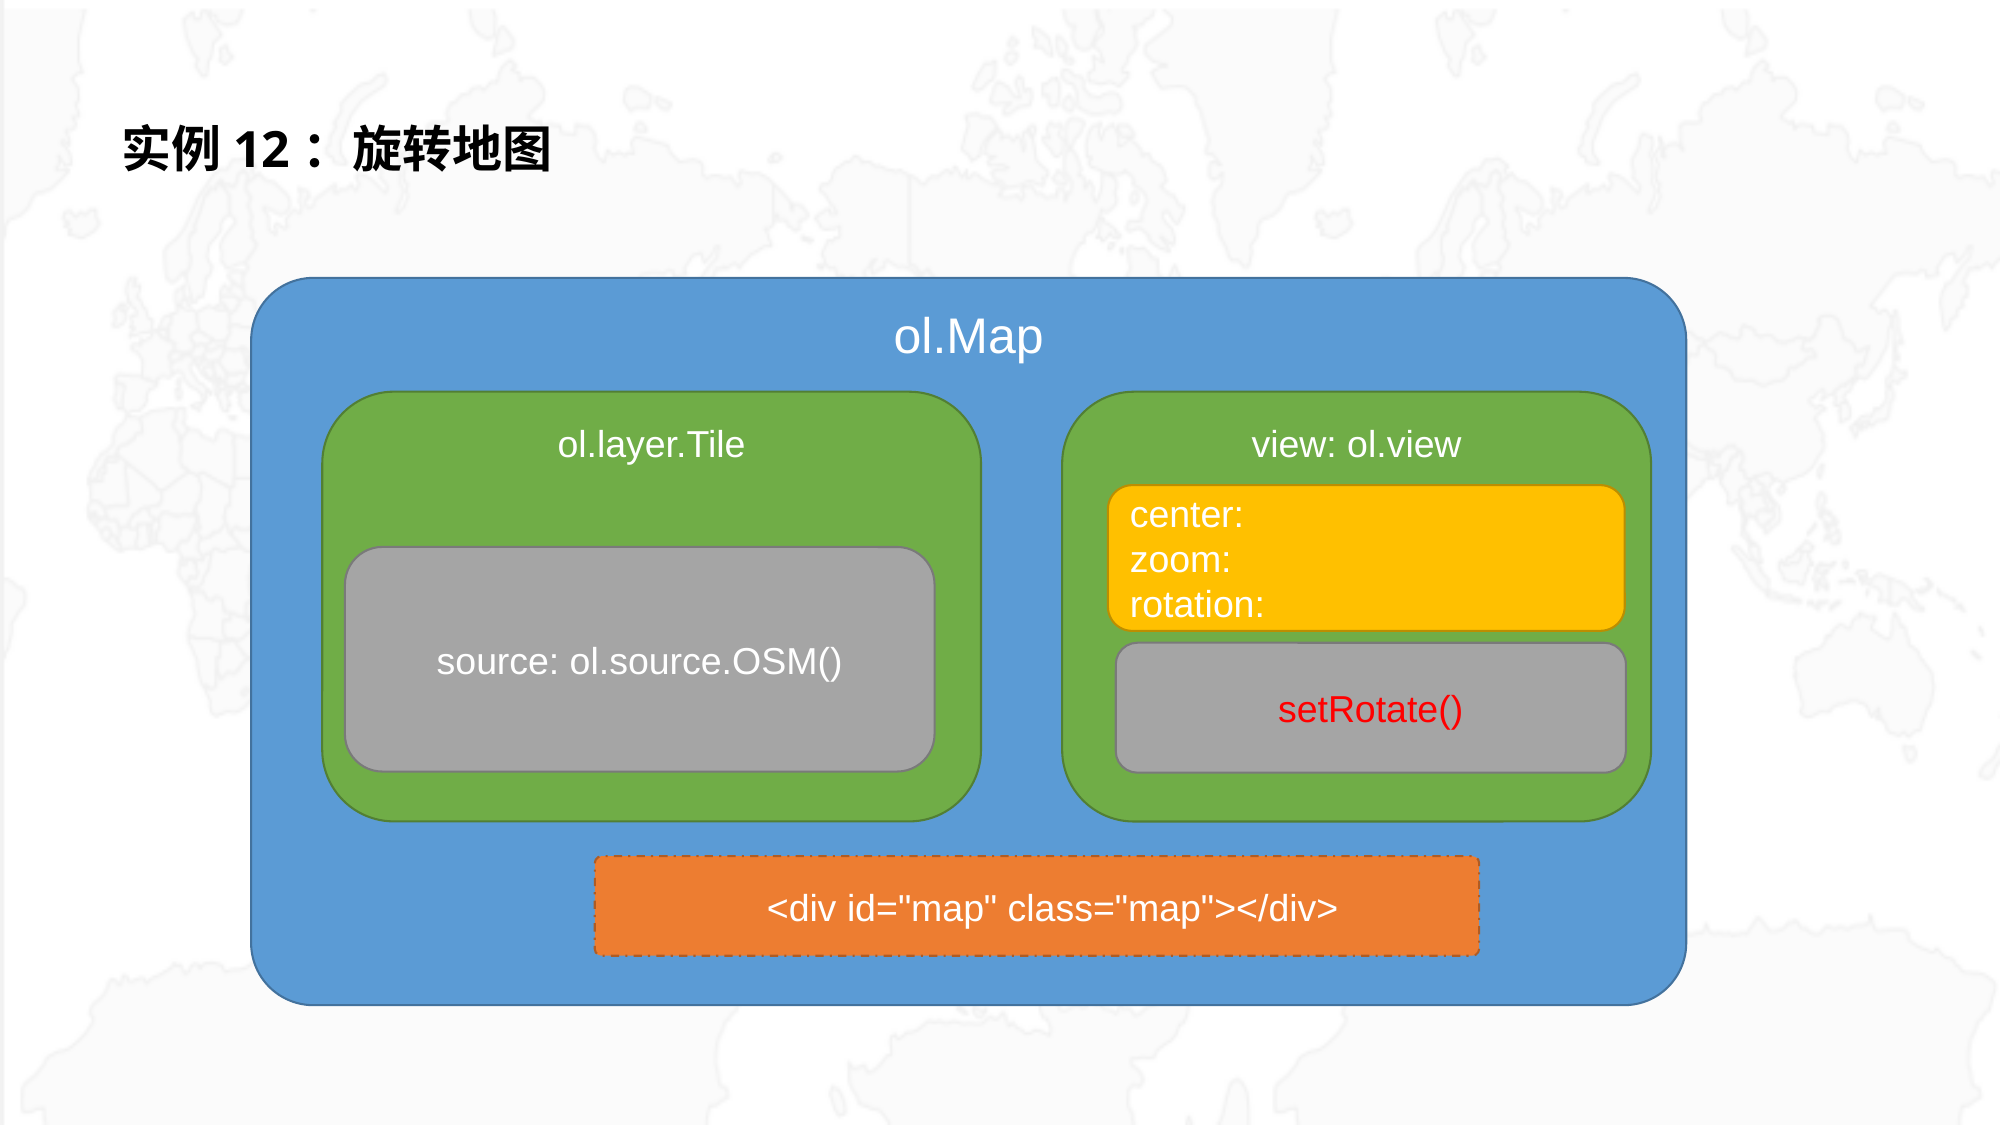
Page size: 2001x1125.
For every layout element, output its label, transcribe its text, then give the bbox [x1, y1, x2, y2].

text_box ol.layer.Tile [321, 390, 983, 823]
text_box source: ol.source.OSM() [343, 545, 936, 773]
text_box center: zoom: rotation: [1106, 484, 1626, 632]
text_box <div id="map" class="map"></div> [593, 855, 1481, 957]
text_box setRotate() [1114, 641, 1627, 774]
title 实例12：旋转地图 [106, 42, 1832, 260]
text_box view: ol.view [1061, 390, 1653, 823]
text_box ol.Map [250, 276, 1688, 1007]
